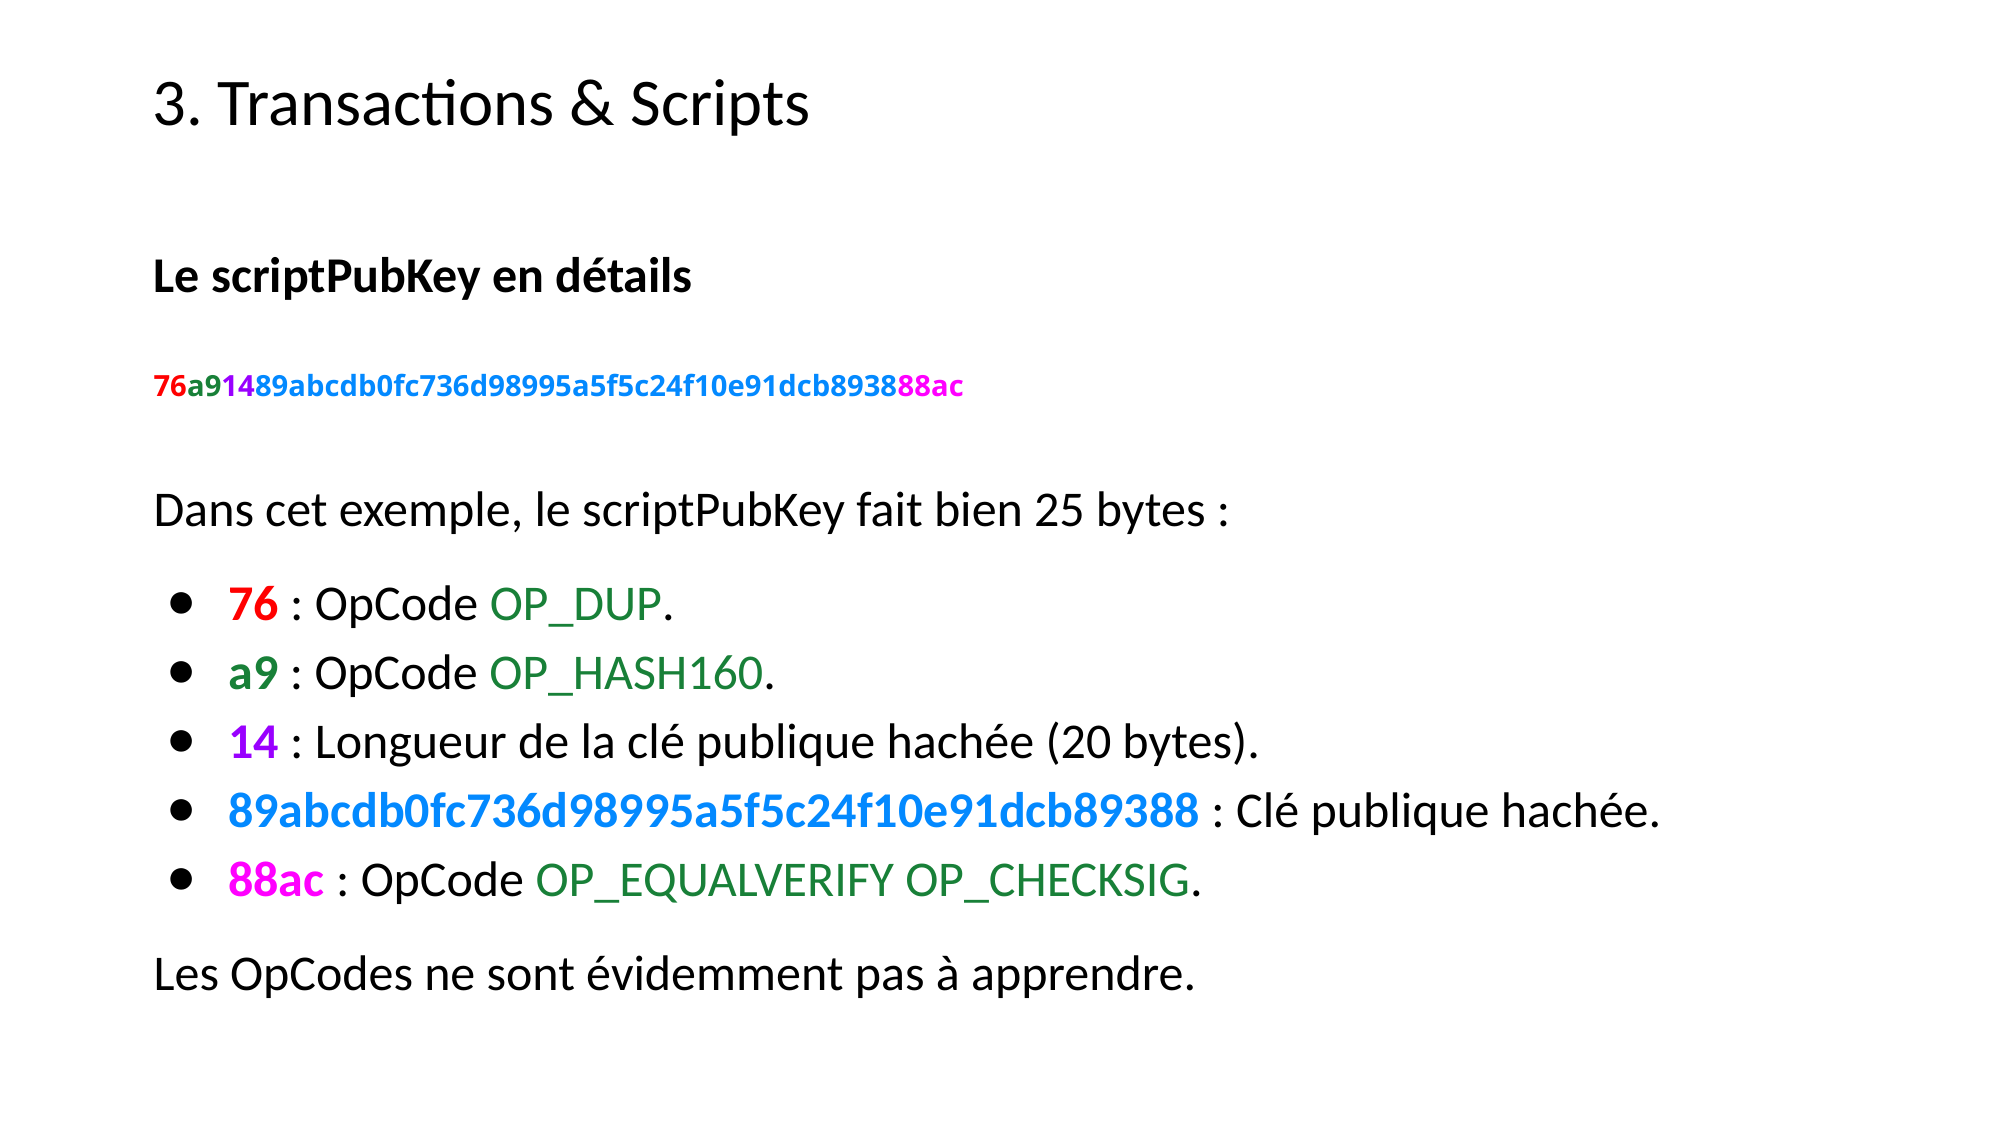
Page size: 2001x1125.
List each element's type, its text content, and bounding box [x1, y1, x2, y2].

text_box 3. Transactions & Scripts [137, 59, 1863, 155]
text_box Le scriptPubKey en détails 76a91489abcdb0fc736d98995a5f5c24f10e91dcb893888ac Dans cet exemple, le scriptPubKey fait bien 25 bytes : 76 : OpCode OP_DUP. a9 : OpCode OP_HASH160. 14 : Longueur de la clé publique hachée (20 bytes). 89abcdb0fc736d98995a5f5c24f10e91dcb89388 : Clé publique hachée. 88ac : OpCode OP_EQUALVERIFY OP_CHECKSIG. Les OpCodes ne sont évidemment pas à apprendre. [138, 234, 1866, 1008]
